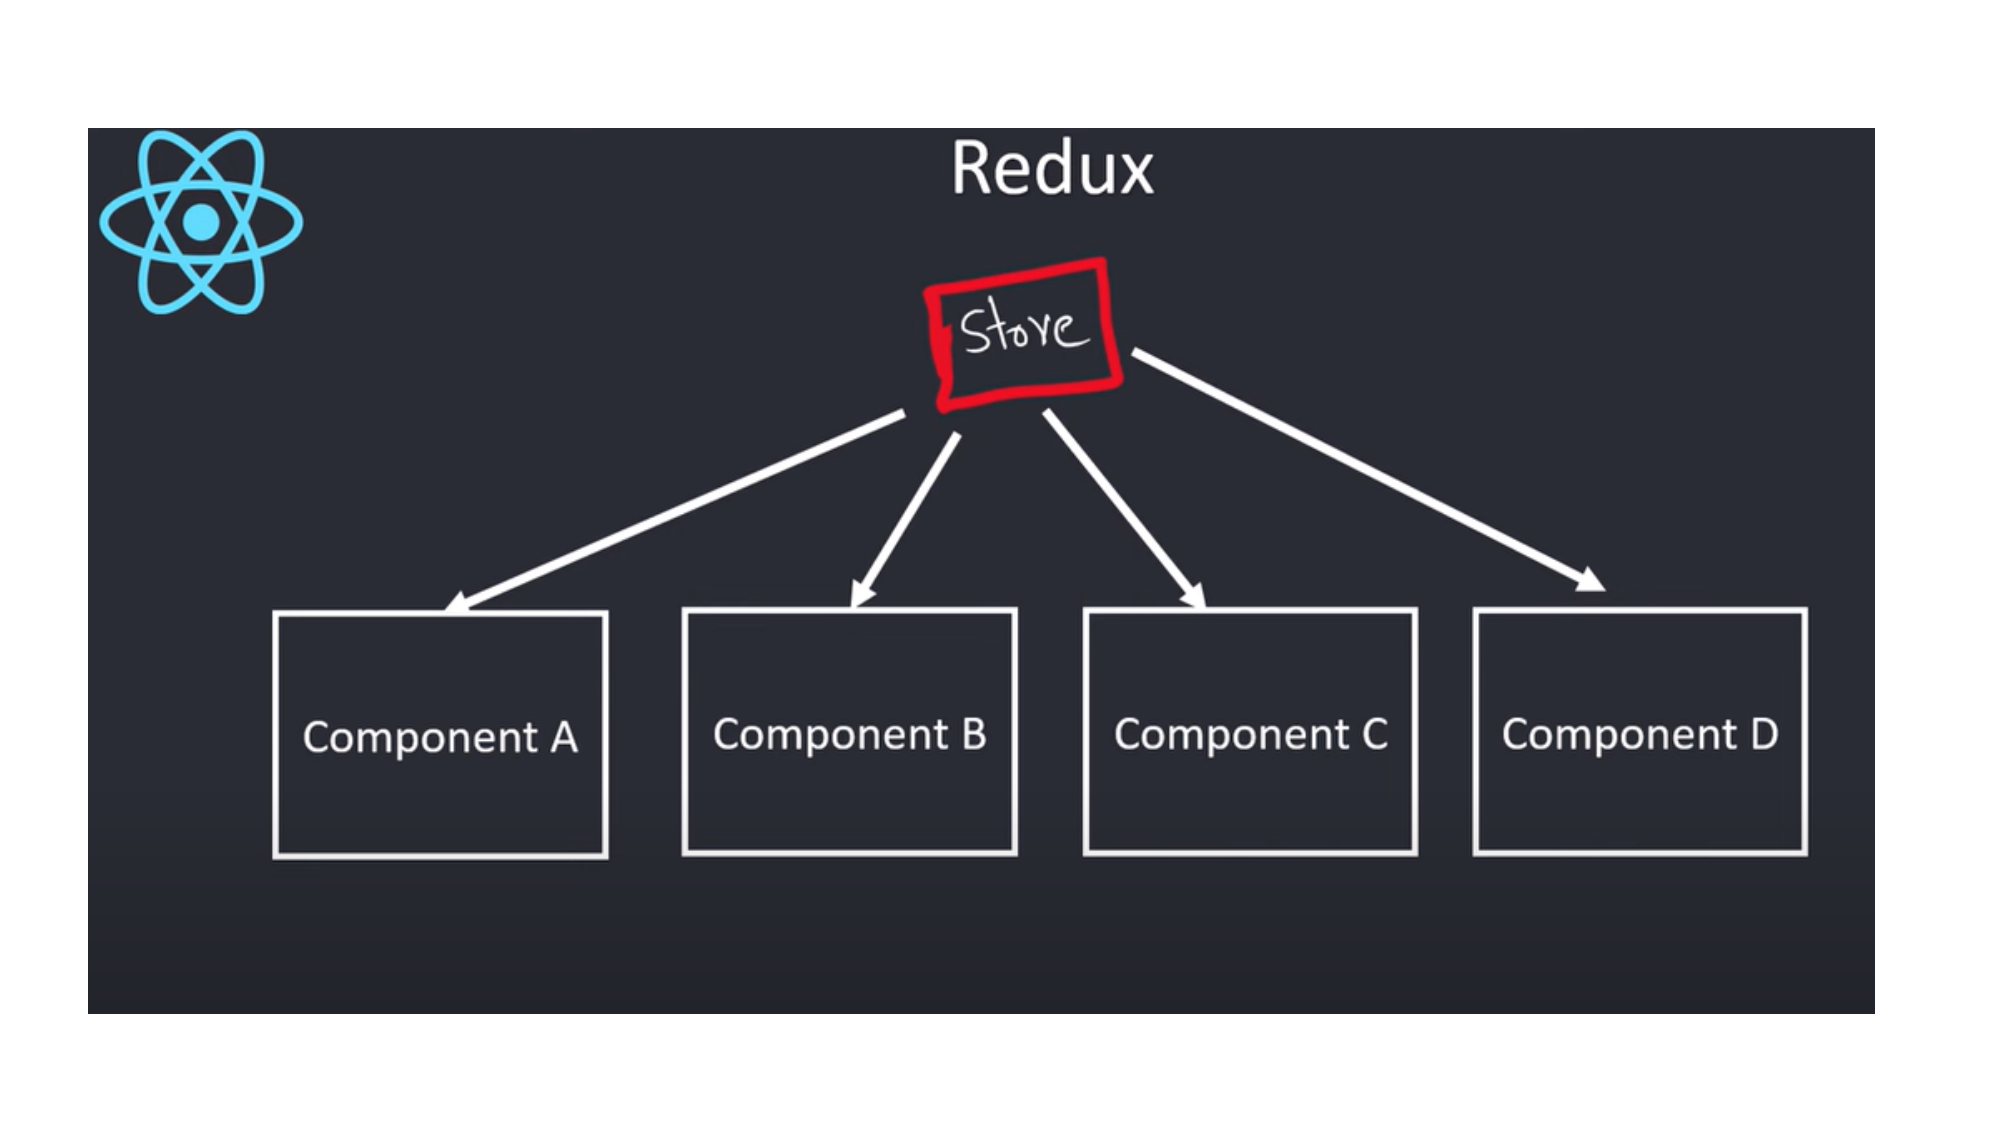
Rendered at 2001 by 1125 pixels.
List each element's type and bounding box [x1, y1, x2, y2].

list [88, 129, 1875, 1014]
